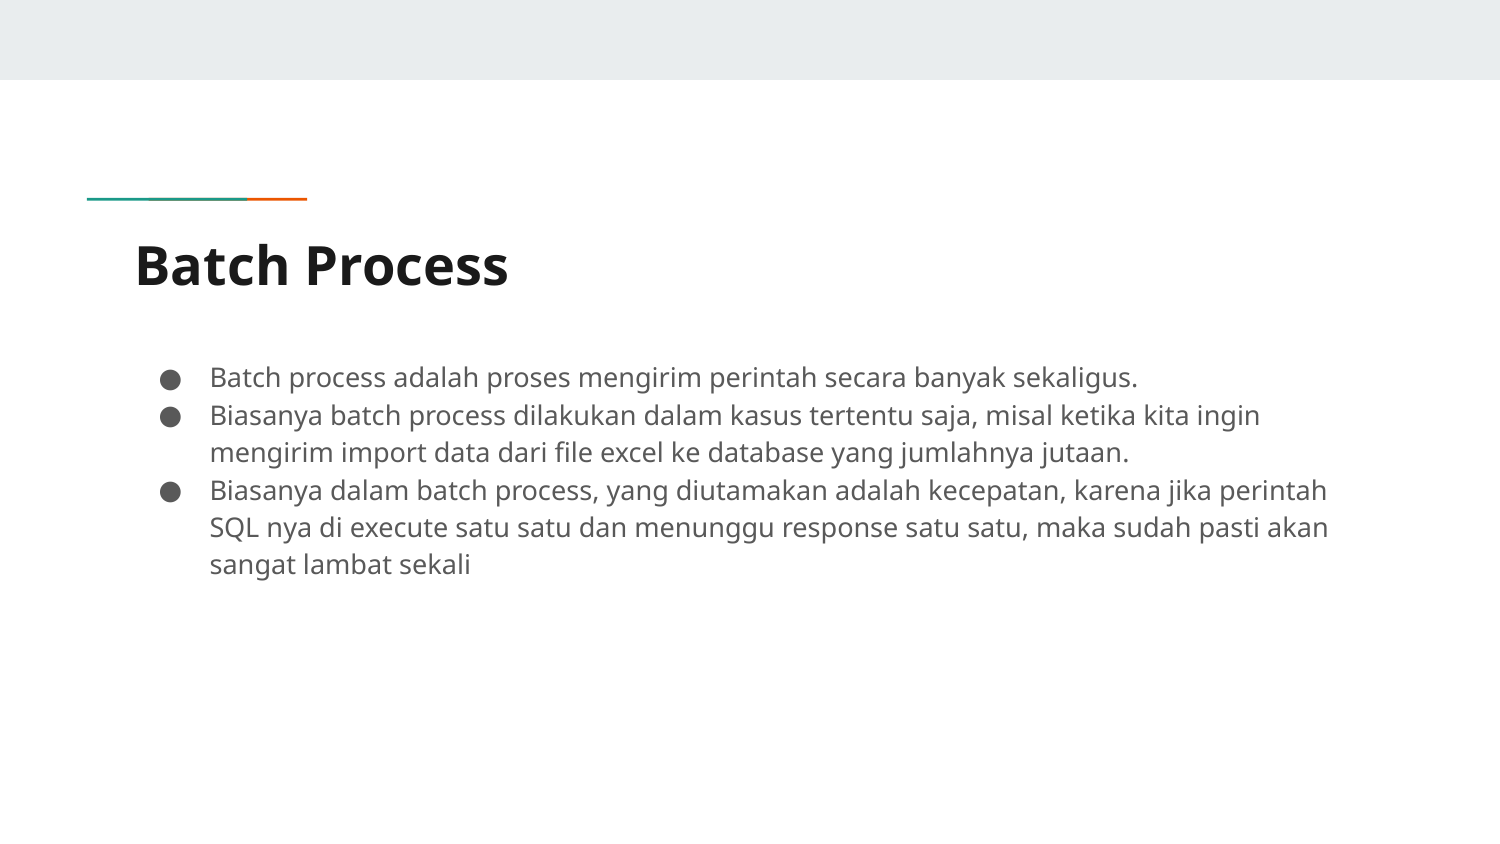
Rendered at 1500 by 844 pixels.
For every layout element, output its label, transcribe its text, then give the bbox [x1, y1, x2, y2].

title Batch Process [119, 216, 1381, 305]
list Batch process adalah proses mengirim perintah secara banyak sekaligus. Biasanya batch process dilakukan dalam kasus tertentu saja, misal ketika kita ingin mengirim import data dari file excel ke database yang jumlahnya jutaan. Biasanya dalam batch process, yang diutamakan adalah kecepatan, karena jika perintah SQL nya di execute satu satu dan menunggu response satu satu, maka sudah pasti akan sangat lambat sekali [119, 341, 1381, 712]
